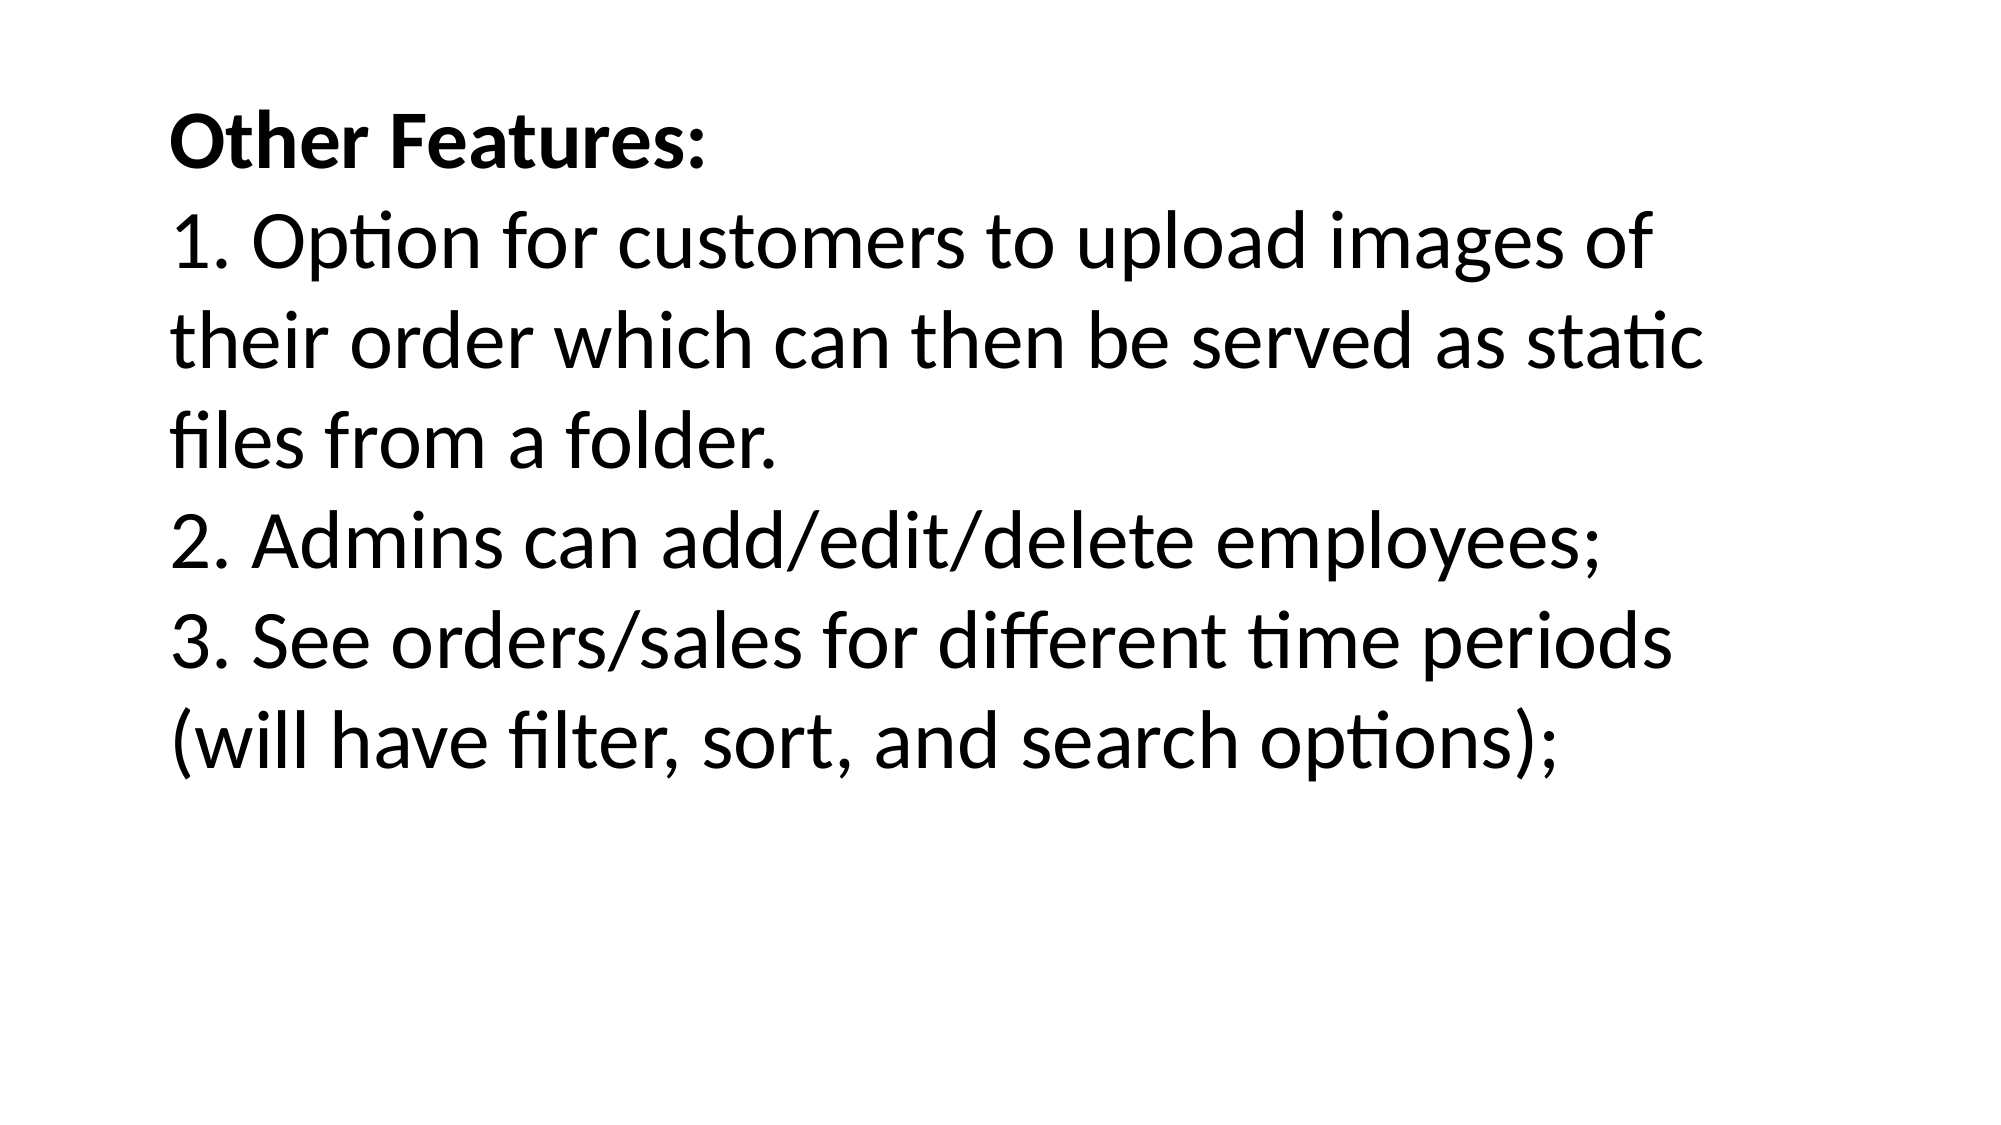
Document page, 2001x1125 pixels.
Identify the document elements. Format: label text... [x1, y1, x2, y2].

text_box Other Features: 1. Option for customers to upload images of their order which can then be served as static files from a folder. 2. Admins can add/edit/delete employees; 3. See orders/sales for different time periods (will have filter, sort, and search options); [154, 77, 1843, 838]
